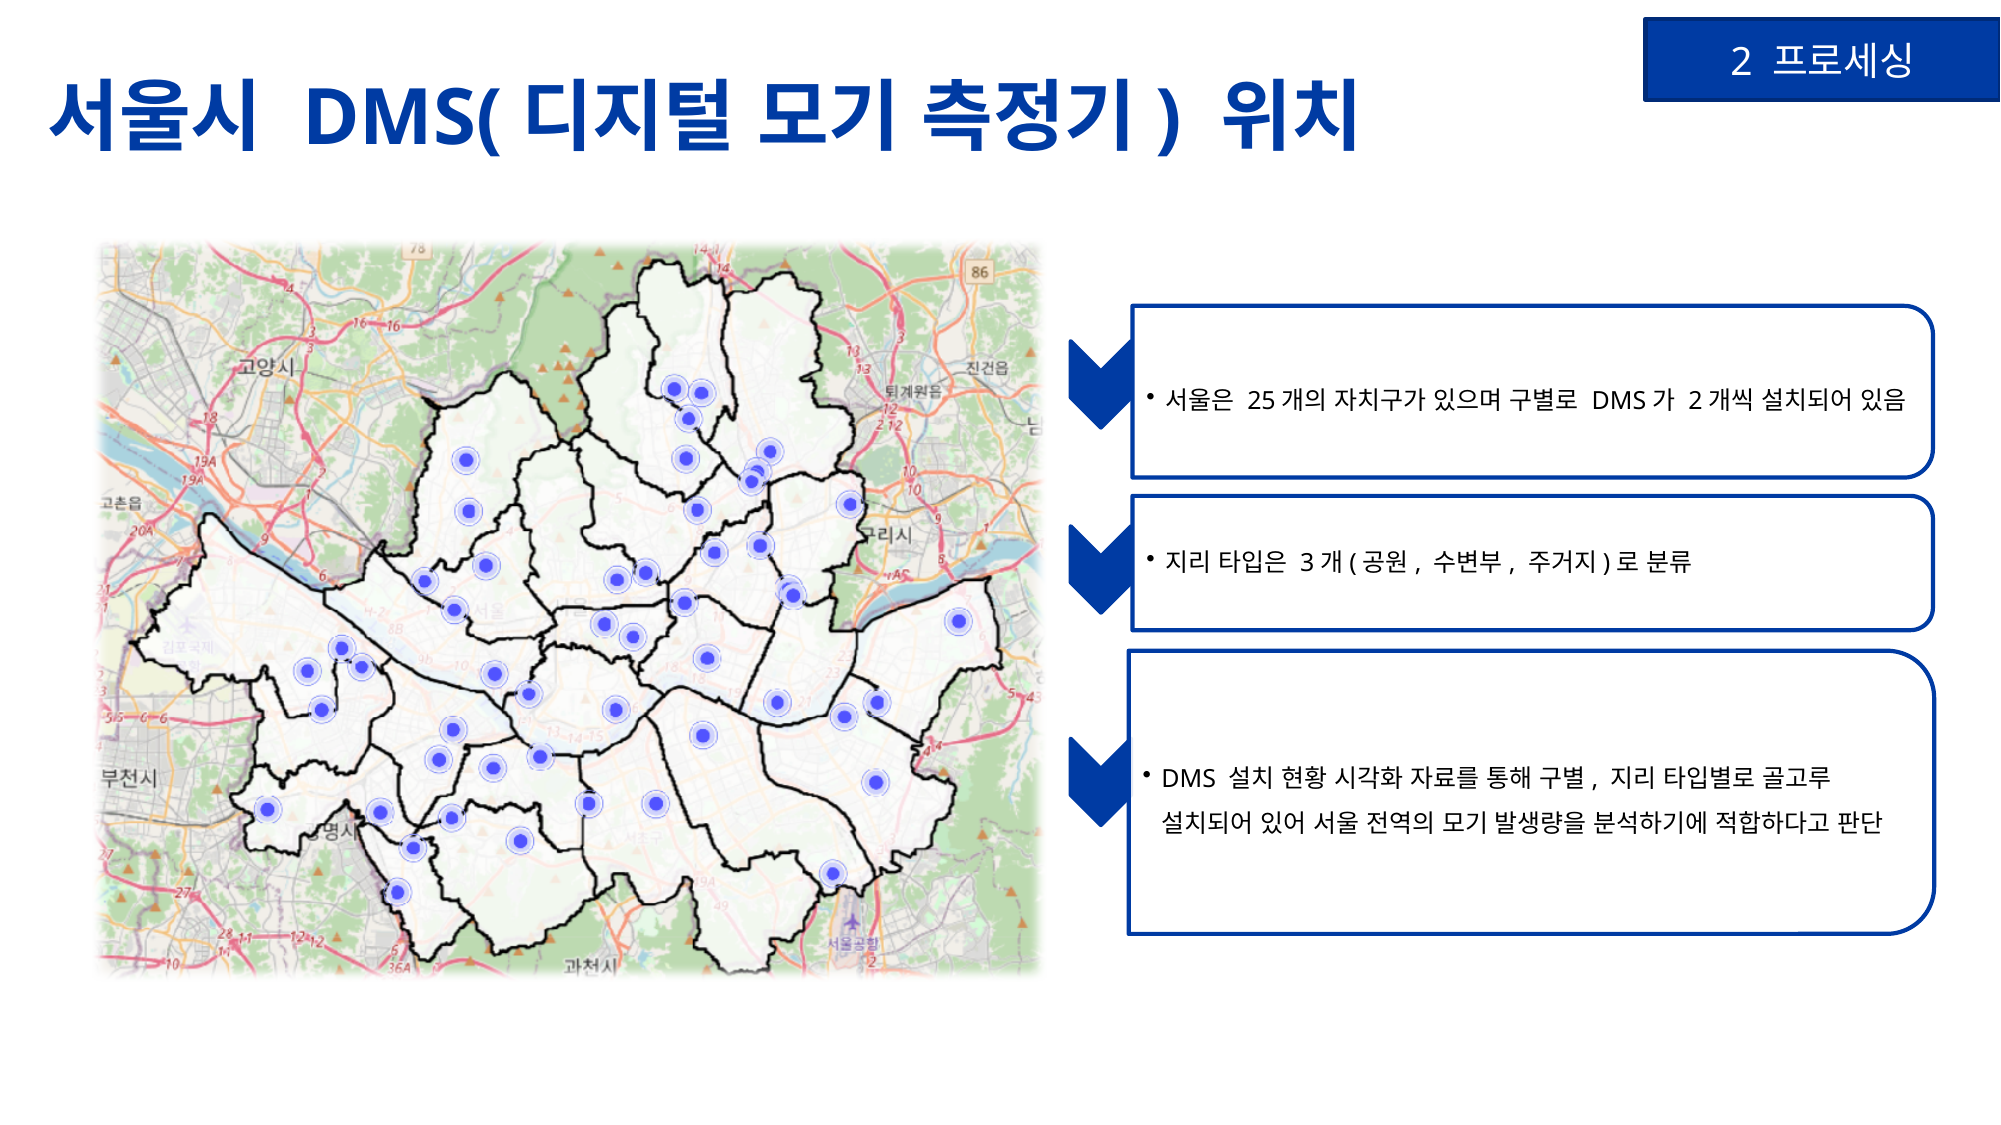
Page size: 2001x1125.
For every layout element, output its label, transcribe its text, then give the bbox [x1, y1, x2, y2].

picture [91, 237, 1047, 983]
text_box 2 프로세싱 [1643, 17, 2000, 102]
text_box [67, 144, 2000, 1089]
title 서울시 DMS(디지털 모기 측정기) 위치 [32, 19, 1721, 194]
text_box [1071, 305, 1934, 946]
